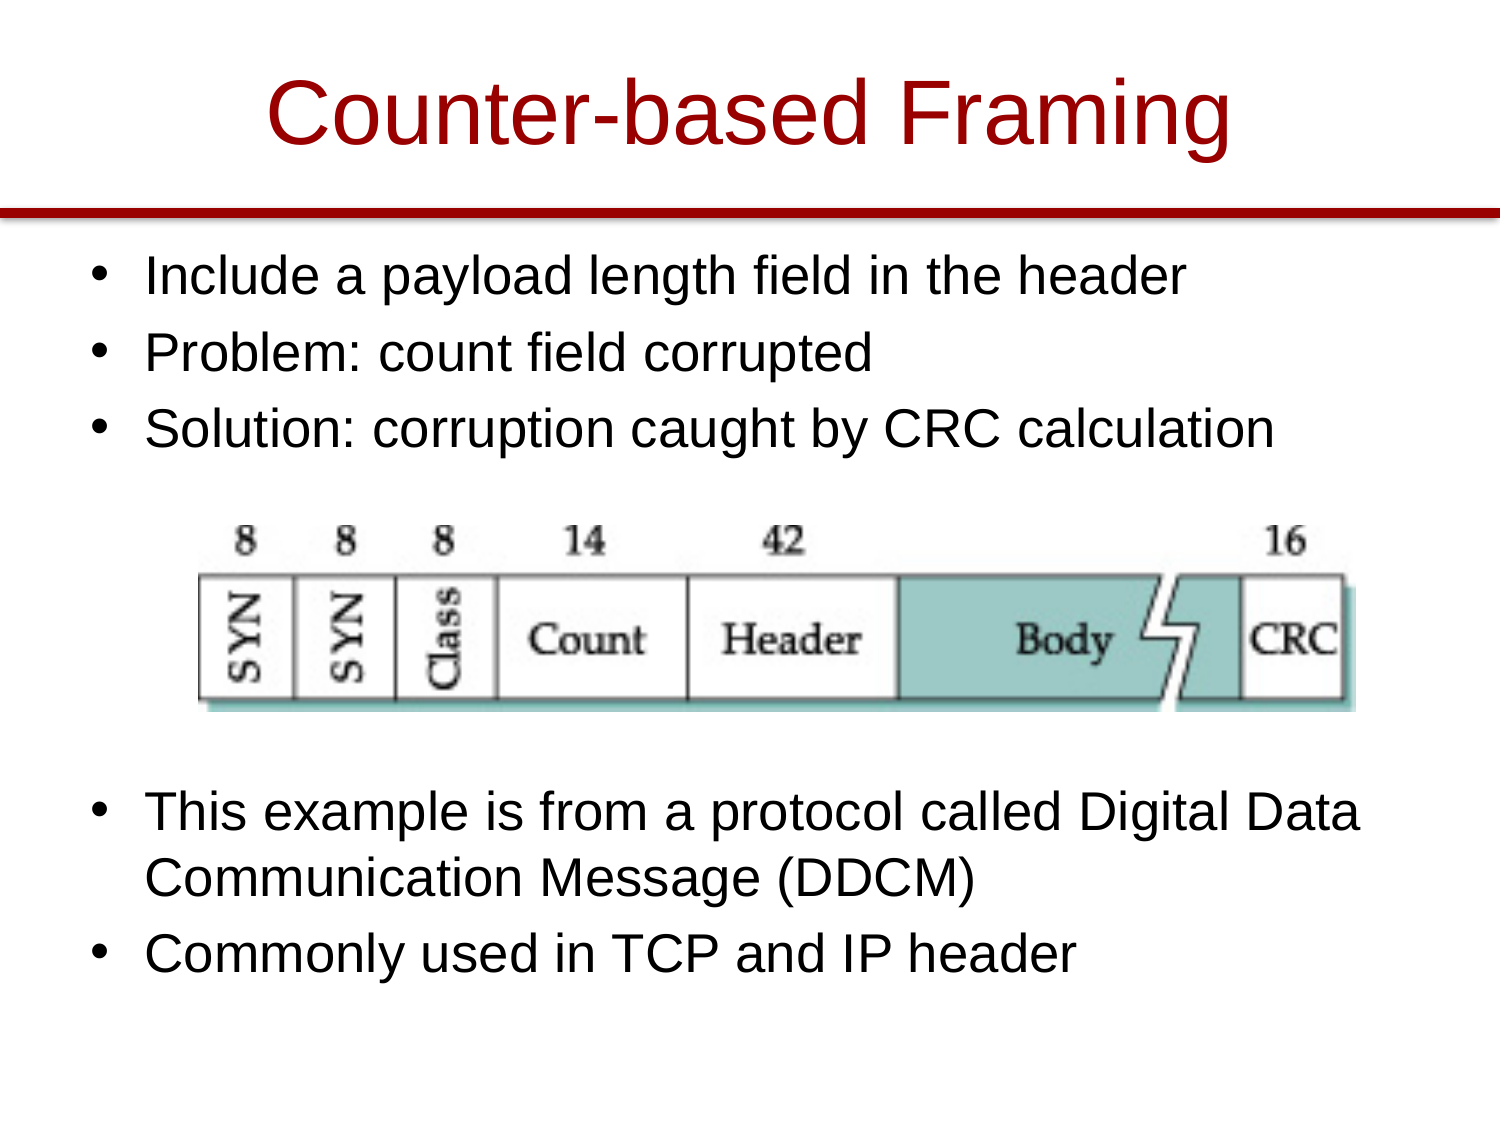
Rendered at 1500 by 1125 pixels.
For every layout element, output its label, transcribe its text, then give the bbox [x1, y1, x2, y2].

picture [198, 525, 1356, 713]
list Include a payload length field in the header Problem: count field corrupted Solution: corruption caught by CRC calculation This example is from a protocol called Digital Data Communication Message (DDCM) Commonly used in TCP and IP header [75, 232, 1425, 1005]
title Counter-based Framing [75, 13, 1425, 202]
